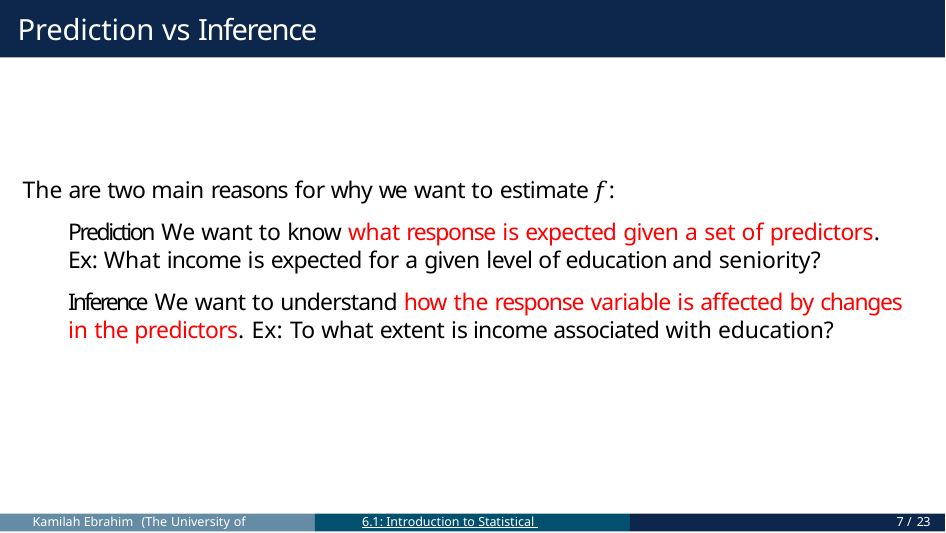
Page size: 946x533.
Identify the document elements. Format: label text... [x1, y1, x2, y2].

title Prediction vs Inference [15, 8, 474, 101]
text_box The are two main reasons for why we want to estimate 𝑓 : Prediction We want to know what response is expected given a set of predictors. Ex: What income is expected for a given level of education and seniority? Inference We want to understand how the response variable is affected by changes in the predictors. Ex: To what extent is income associated with education? [20, 157, 925, 344]
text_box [0, 513, 946, 532]
